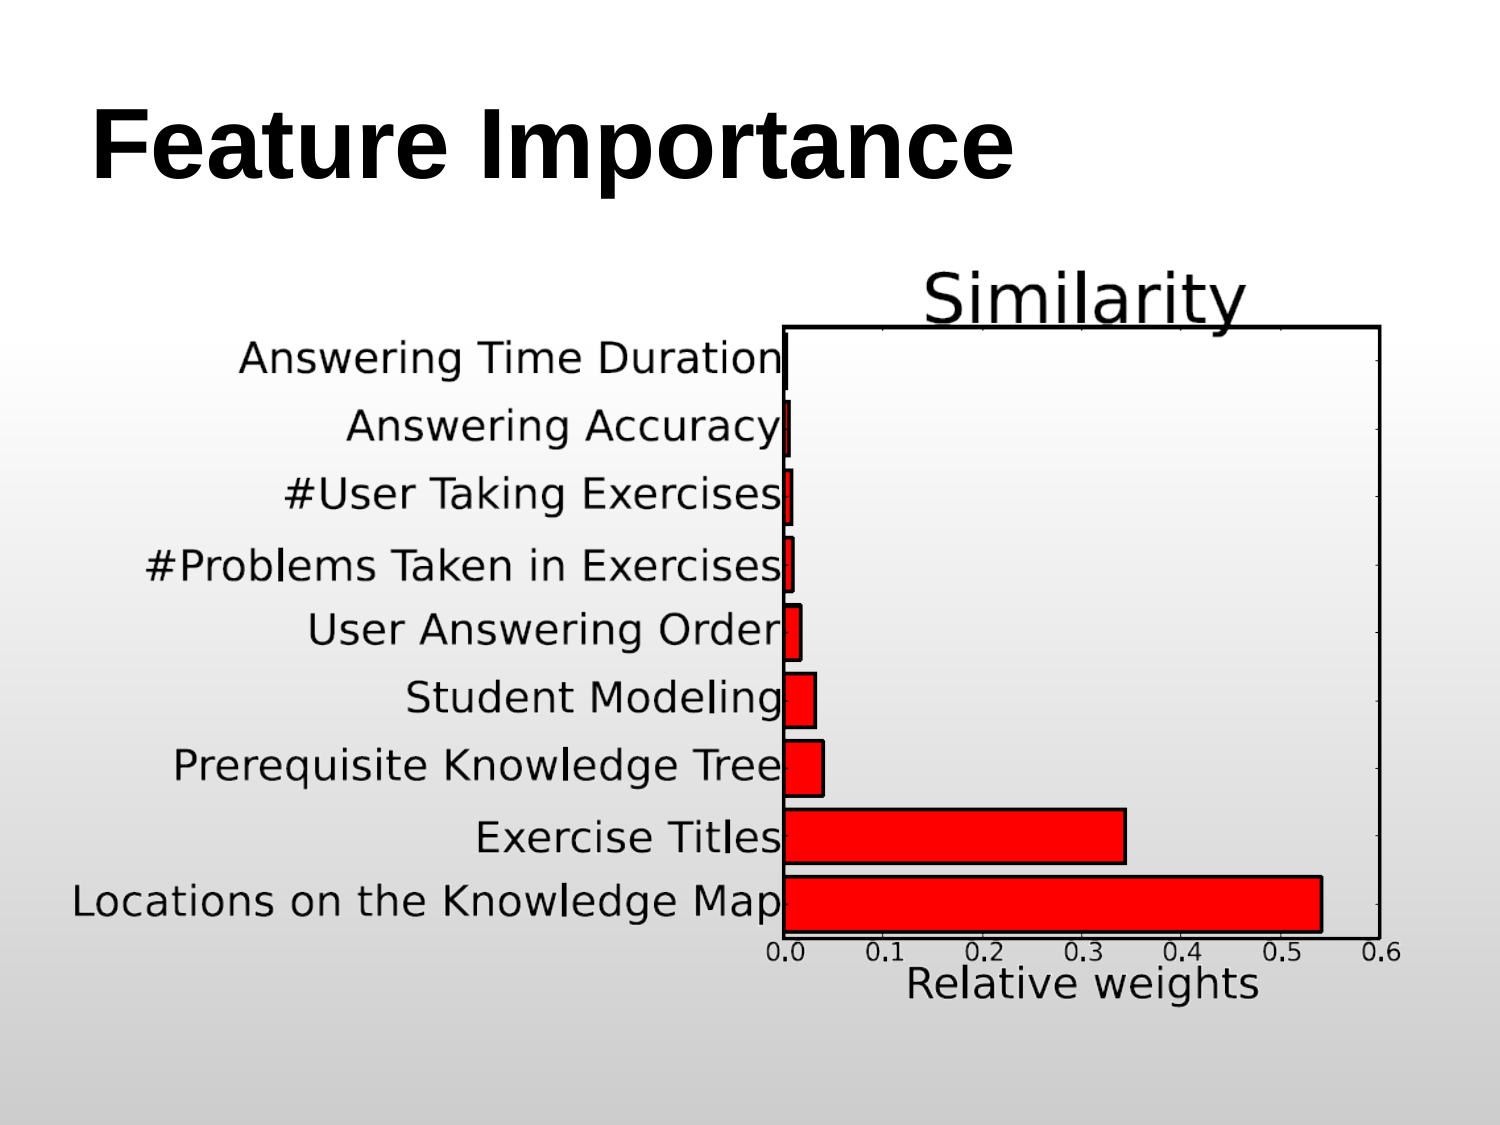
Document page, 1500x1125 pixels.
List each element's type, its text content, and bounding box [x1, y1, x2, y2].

picture [57, 252, 1403, 1012]
title Feature Importance [75, 45, 1425, 233]
